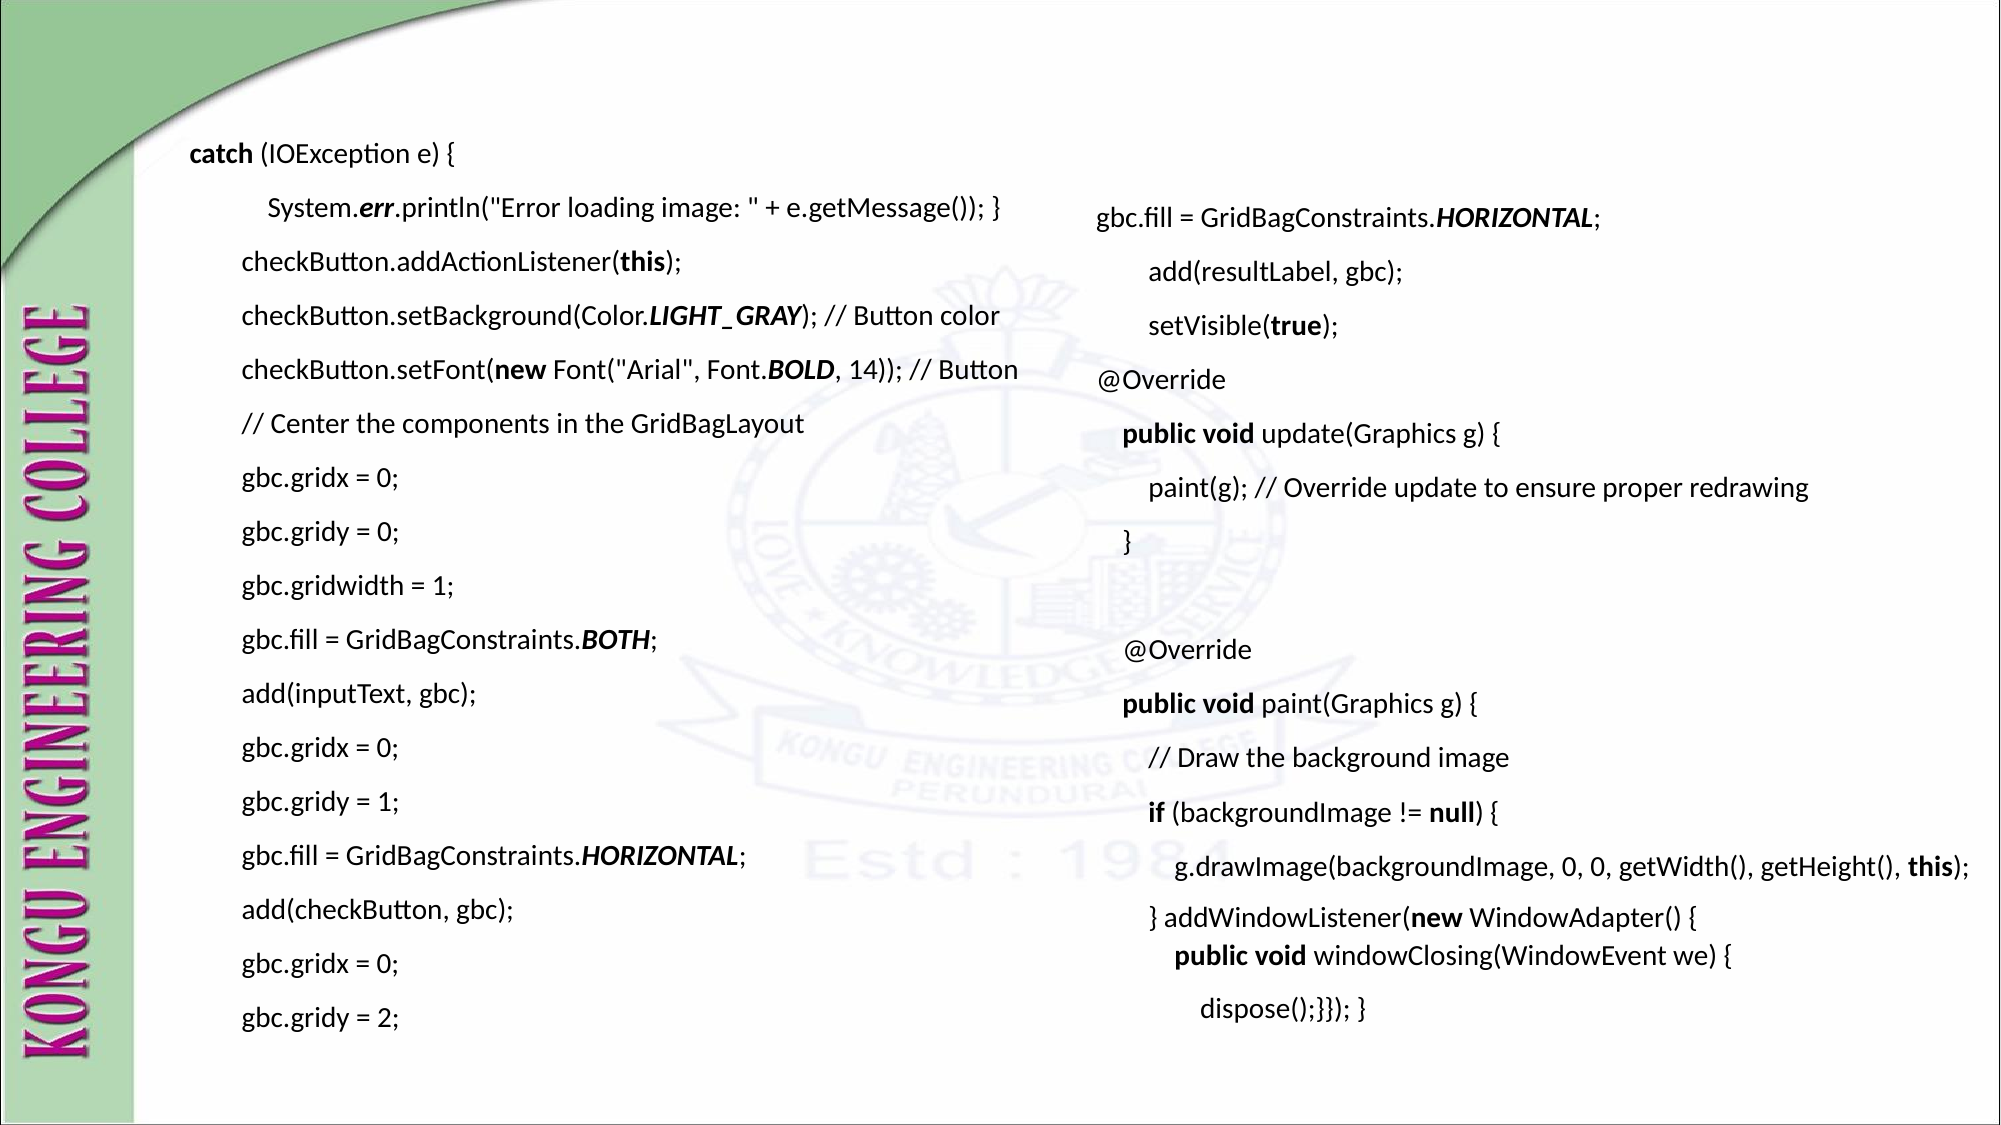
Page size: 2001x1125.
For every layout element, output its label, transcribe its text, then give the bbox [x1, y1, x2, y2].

text_box gbc.fill = GridBagConstraints.HORIZONTAL; add(resultLabel, gbc); setVisible(true); @Override public void update(Graphics g) { paint(g); // Override update to ensure proper redrawing } @Override public void paint(Graphics g) { // Draw the background image if (backgroundImage != null) { g.drawImage(backgroundImage, 0, 0, getWidth(), getHeight(), this); } addWindowListener(new WindowAdapter() { public void windowClosing(WindowEvent we) { dispose();}}); } [1081, 188, 2000, 1033]
text_box catch (IOException e) { System.err.println("Error loading image: " + e.getMessage()); } checkButton.addActionListener(this); checkButton.setBackground(Color.LIGHT_GRAY); // Button color checkButton.setFont(new Font("Arial", Font.BOLD, 14)); // Button // Center the components in the GridBagLayout gbc.gridx = 0; gbc.gridy = 0; gbc.gridwidth = 1; gbc.fill = GridBagConstraints.BOTH; add(inputText, gbc); gbc.gridx = 0; gbc.gridy = 1; gbc.fill = GridBagConstraints.HORIZONTAL; add(checkButton, gbc); gbc.gridx = 0; gbc.gridy = 2; [174, 124, 1134, 1095]
picture [0, 0, 2001, 1125]
